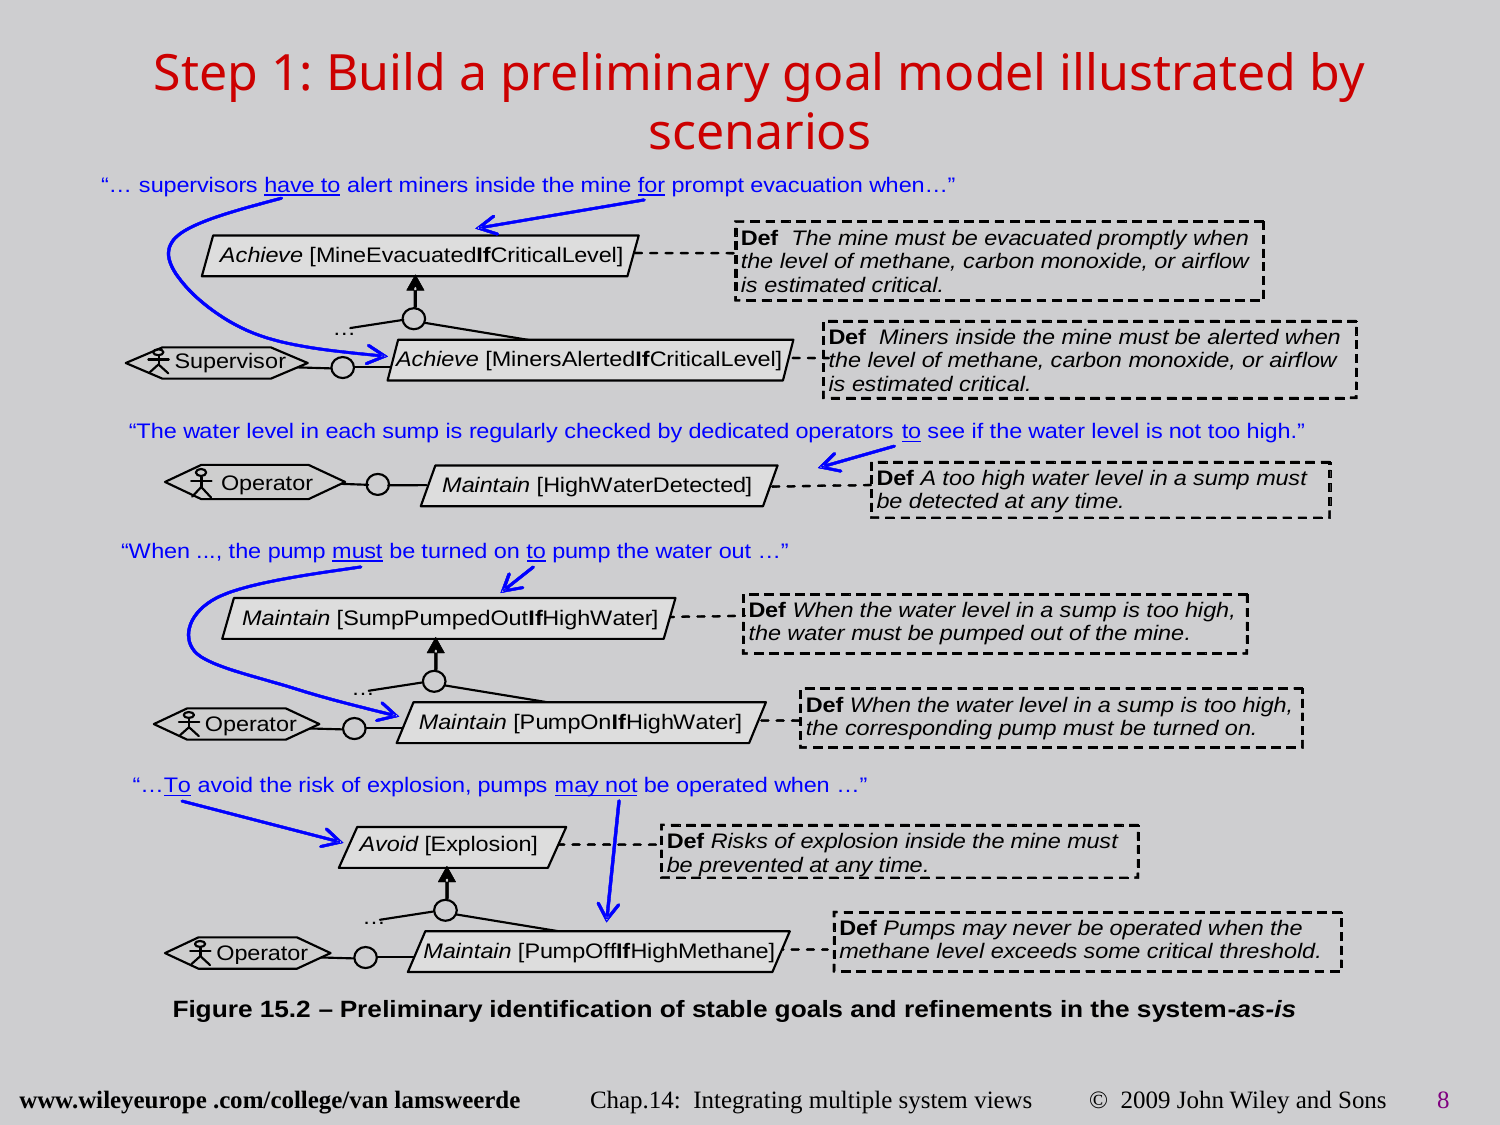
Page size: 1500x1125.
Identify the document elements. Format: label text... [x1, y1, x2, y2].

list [84, 168, 1386, 1025]
title Step 1: Build a preliminary goal model illustrated by scenarios [49, 37, 1470, 163]
